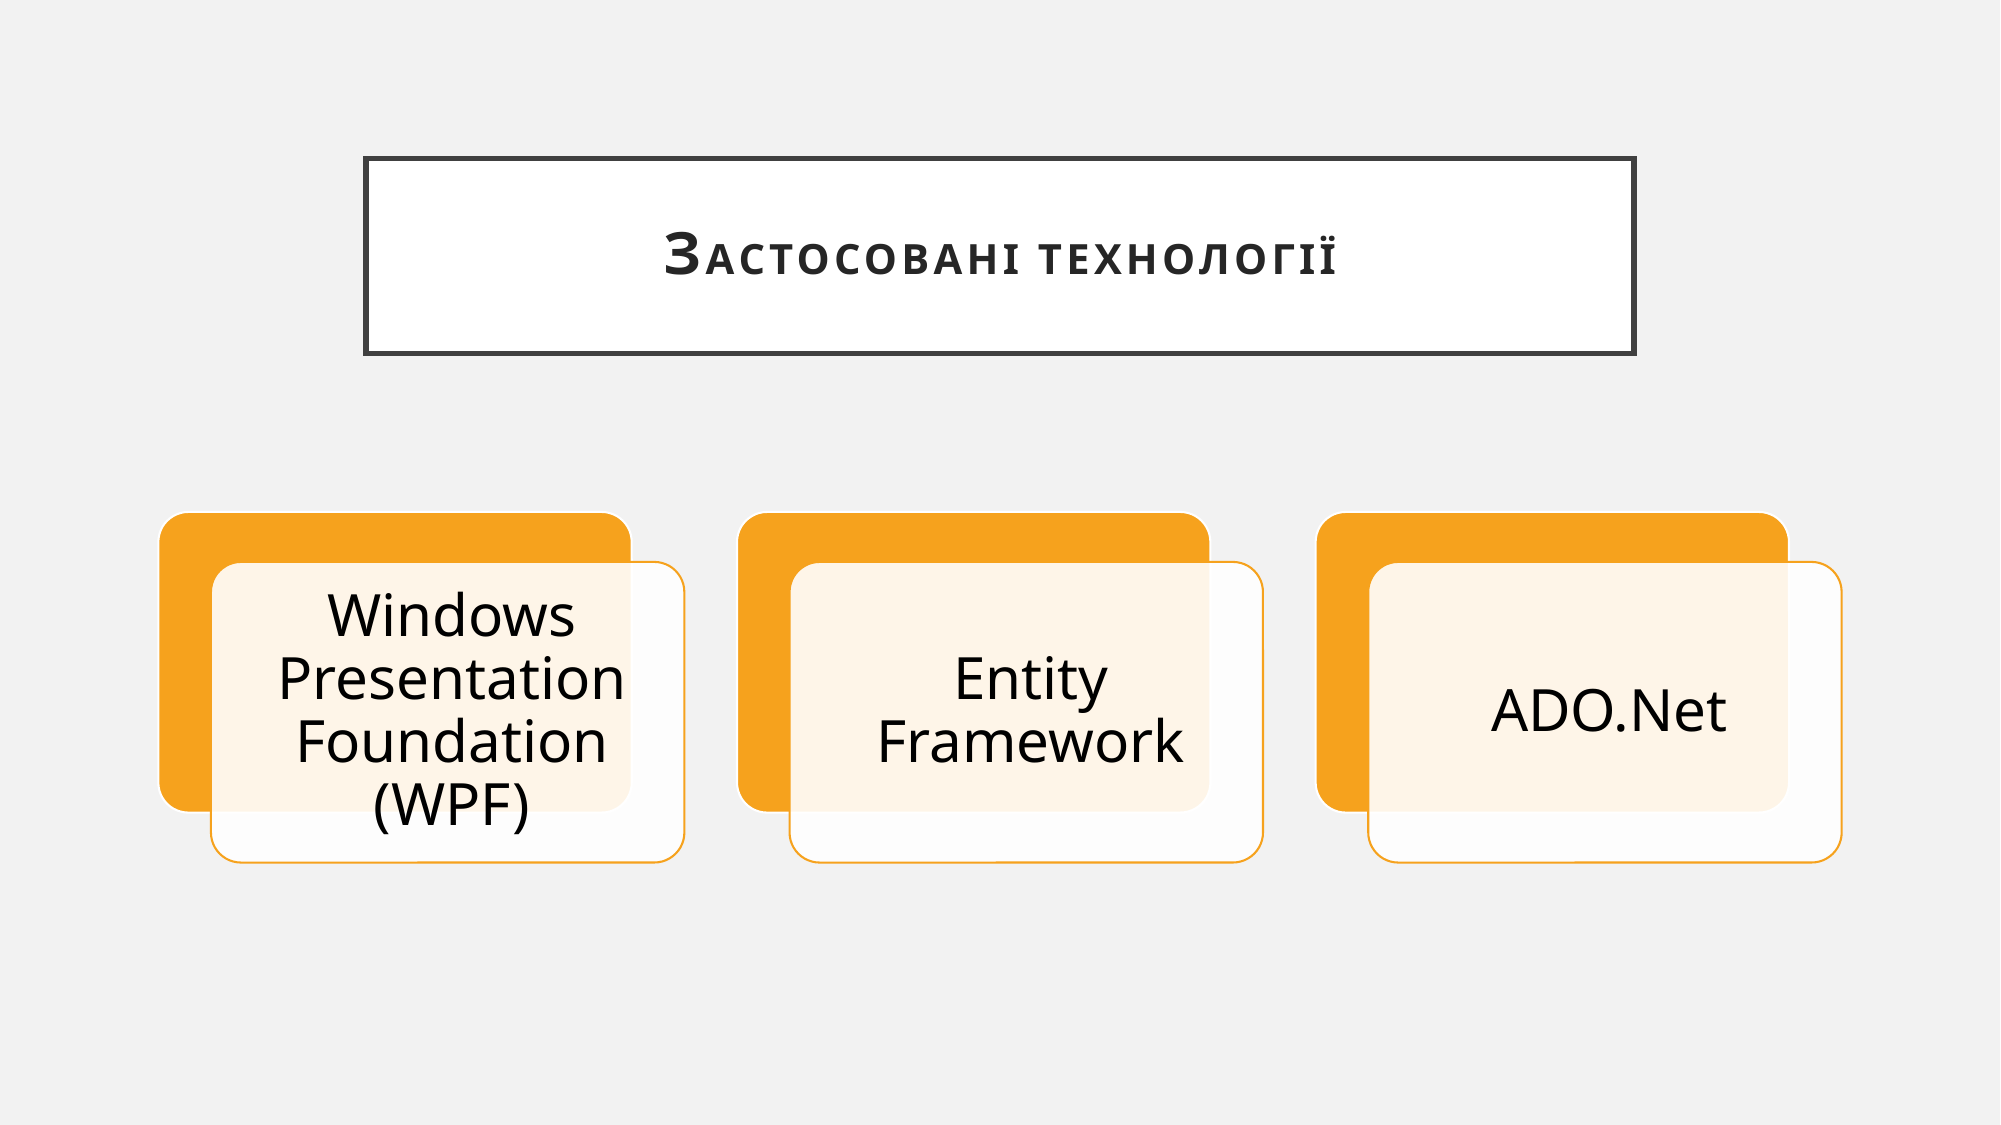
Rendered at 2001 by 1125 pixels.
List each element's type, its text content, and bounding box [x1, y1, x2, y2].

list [158, 432, 1842, 942]
title Застосовані Технології [363, 156, 1637, 356]
